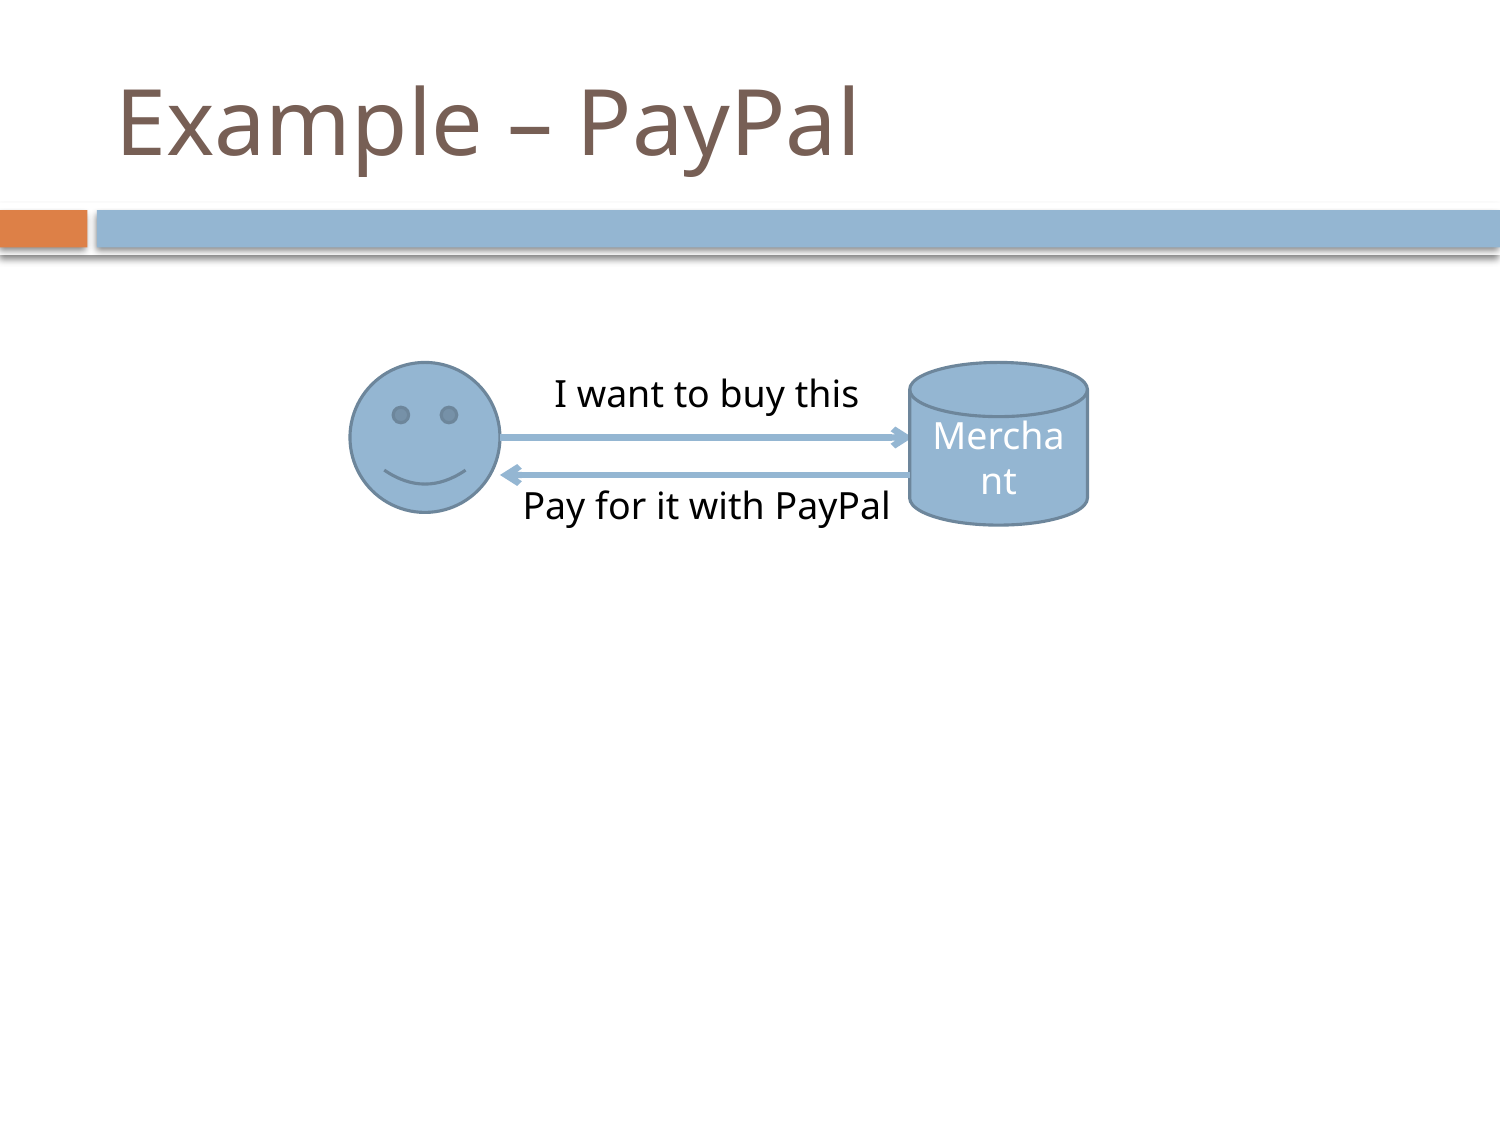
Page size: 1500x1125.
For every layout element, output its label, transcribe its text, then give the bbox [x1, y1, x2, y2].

text_box I want to buy this [539, 362, 875, 423]
title Example – PayPal [100, 37, 1438, 200]
text_box Merchant [908, 360, 1090, 527]
text_box [348, 360, 502, 514]
text_box Pay for it with PayPal [507, 484, 907, 535]
